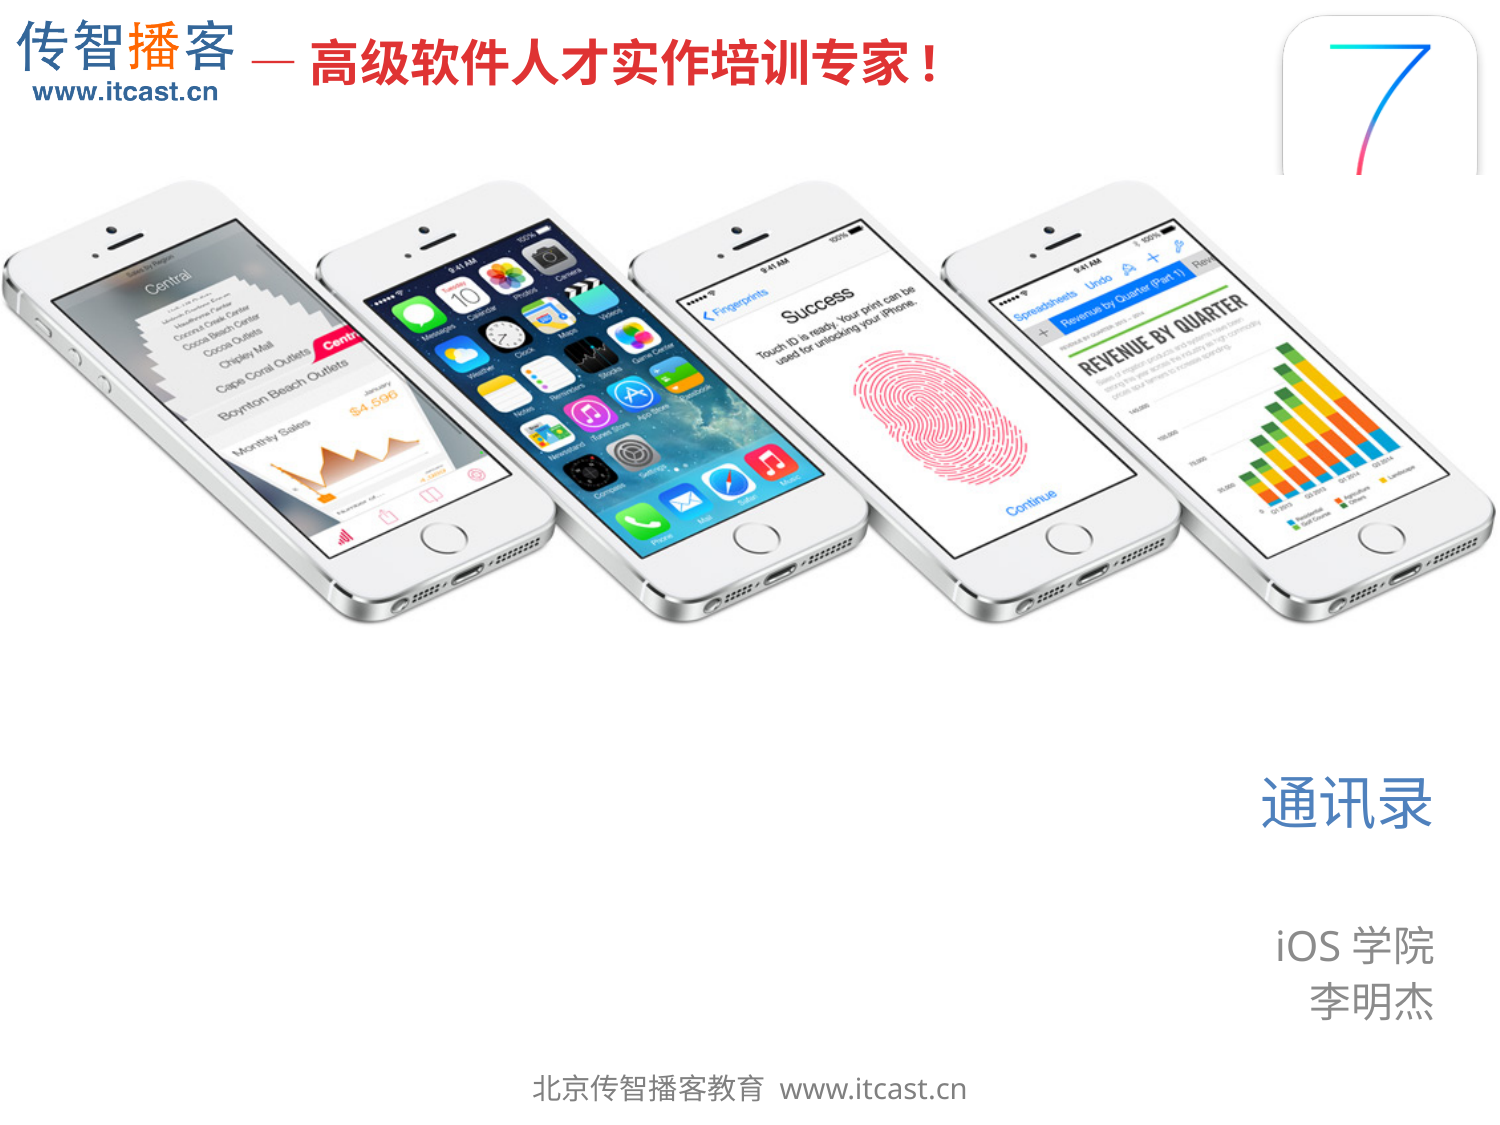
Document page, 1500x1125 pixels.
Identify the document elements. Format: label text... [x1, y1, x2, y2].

title 通讯录 [55, 758, 1450, 912]
subtitle iOS学院 李明杰 [55, 912, 1450, 1036]
picture [16, 19, 234, 101]
picture [0, 0, 1500, 628]
